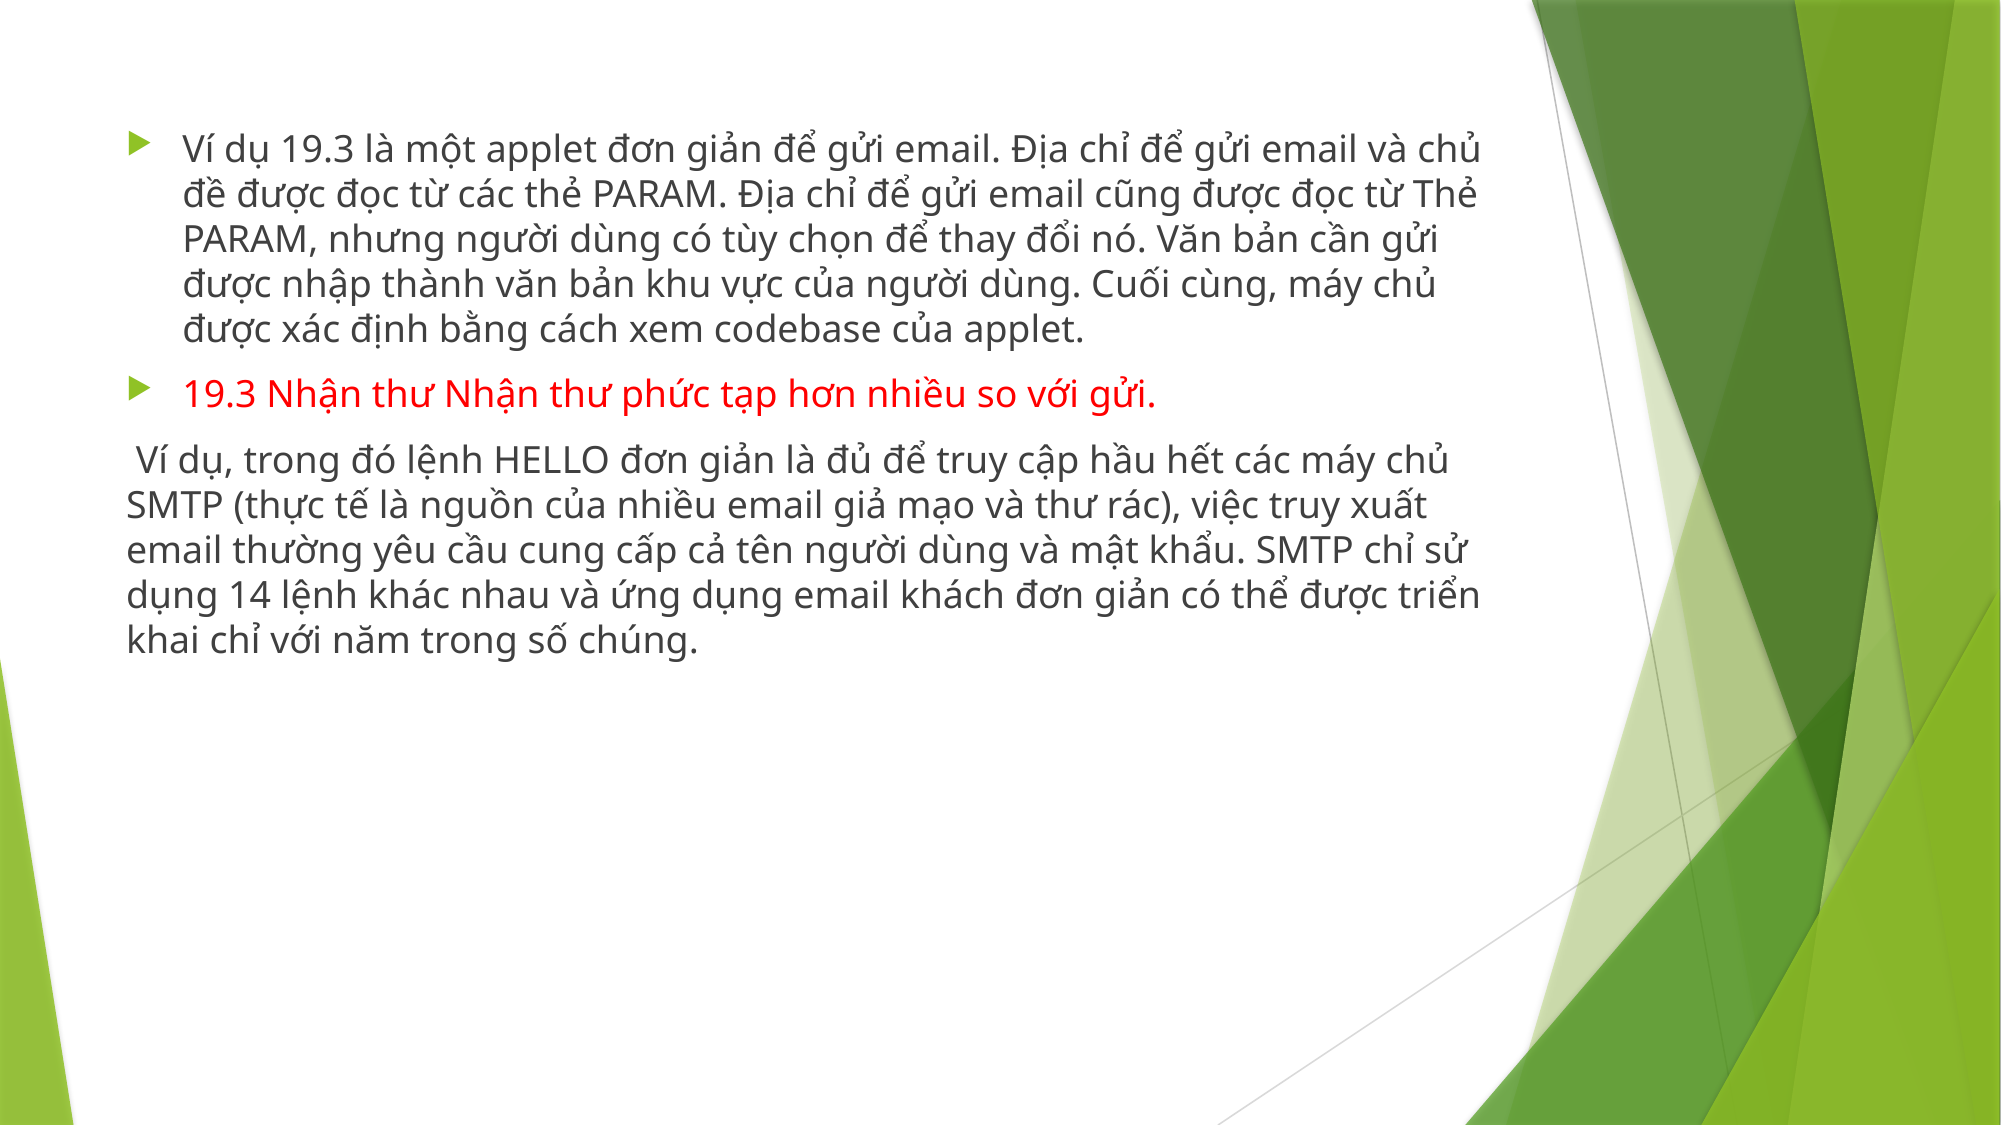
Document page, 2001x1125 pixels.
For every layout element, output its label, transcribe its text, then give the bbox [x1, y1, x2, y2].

list Ví dụ 19.3 là một applet đơn giản để gửi email. Địa chỉ để gửi email và chủ đề được đọc từ các thẻ PARAM. Địa chỉ để gửi email cũng được đọc từ Thẻ PARAM, nhưng người dùng có tùy chọn để thay đổi nó. Văn bản cần gửi được nhập thành văn bản khu vực của người dùng. Cuối cùng, máy chủ được xác định bằng cách xem codebase của applet. 19.3 Nhận thư Nhận thư phức tạp hơn nhiều so với gửi. Ví dụ, trong đó lệnh HELLO đơn giản là đủ để truy cập hầu hết các máy chủ SMTP (thực tế là nguồn của nhiều email giả mạo và thư rác), việc truy xuất email thường yêu cầu cung cấp cả tên người dùng và mật khẩu. SMTP chỉ sử dụng 14 lệnh khác nhau và ứng dụng email khách đơn giản có thể được triển khai chỉ với năm trong số chúng. [111, 117, 1522, 732]
